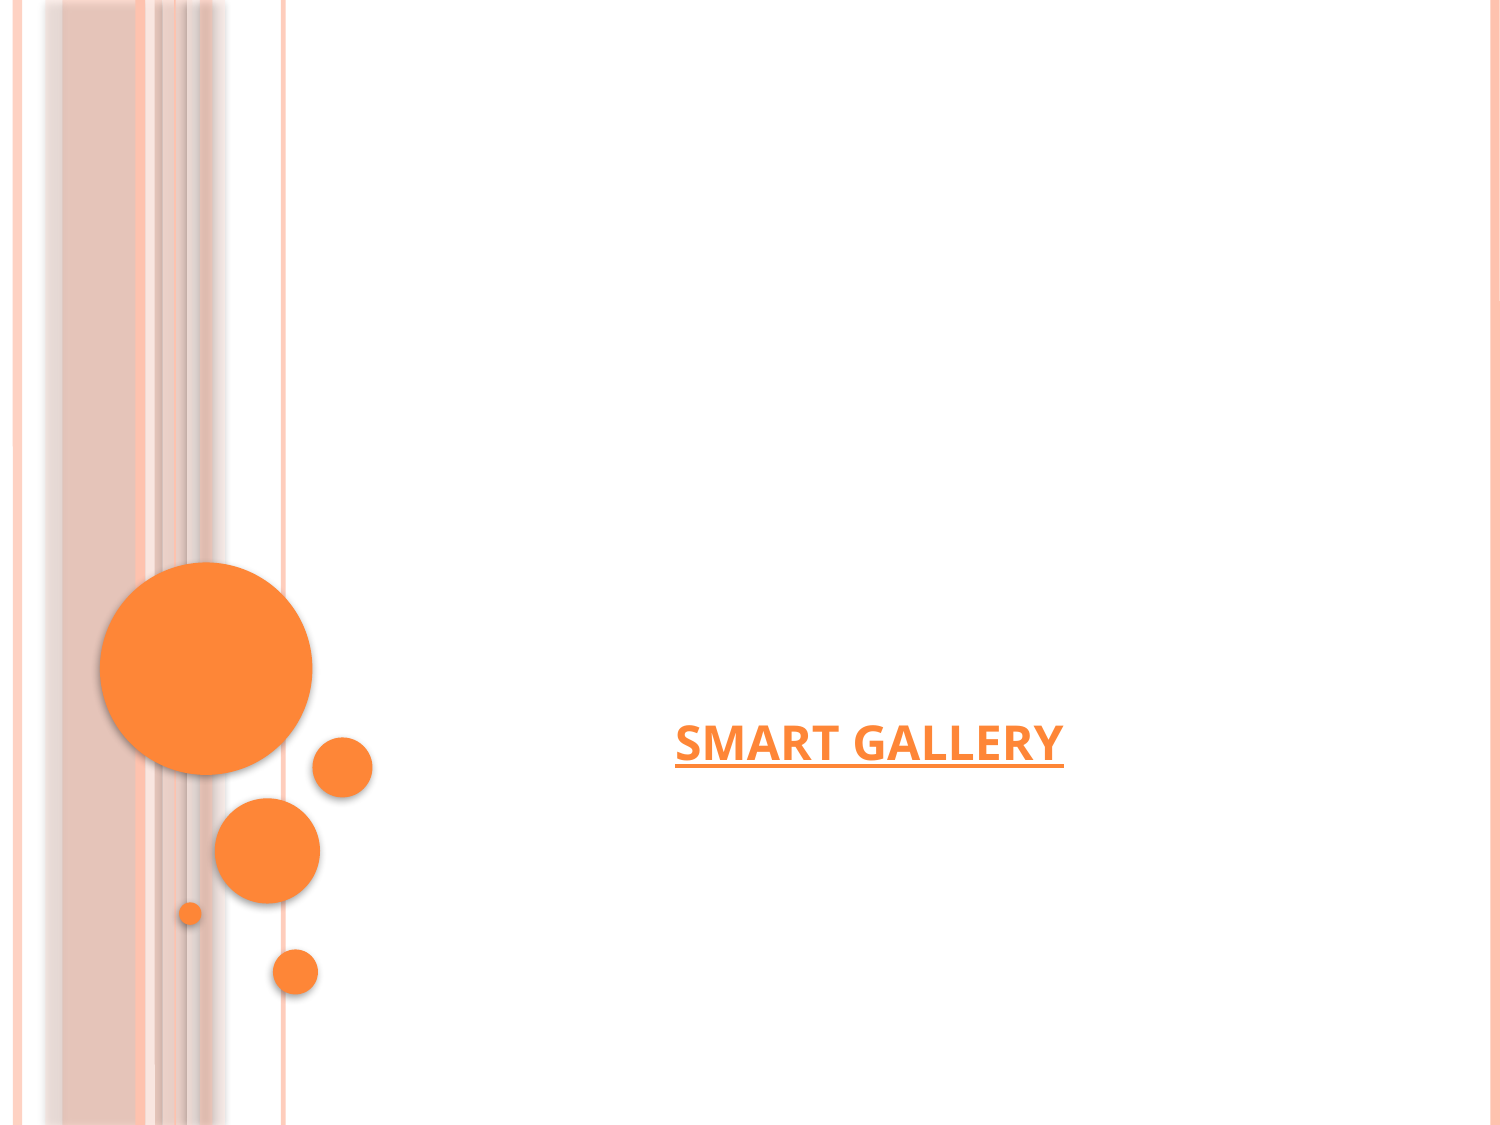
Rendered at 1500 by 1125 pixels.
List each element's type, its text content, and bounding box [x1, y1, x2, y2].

title Smart Gallery [363, 574, 1376, 809]
